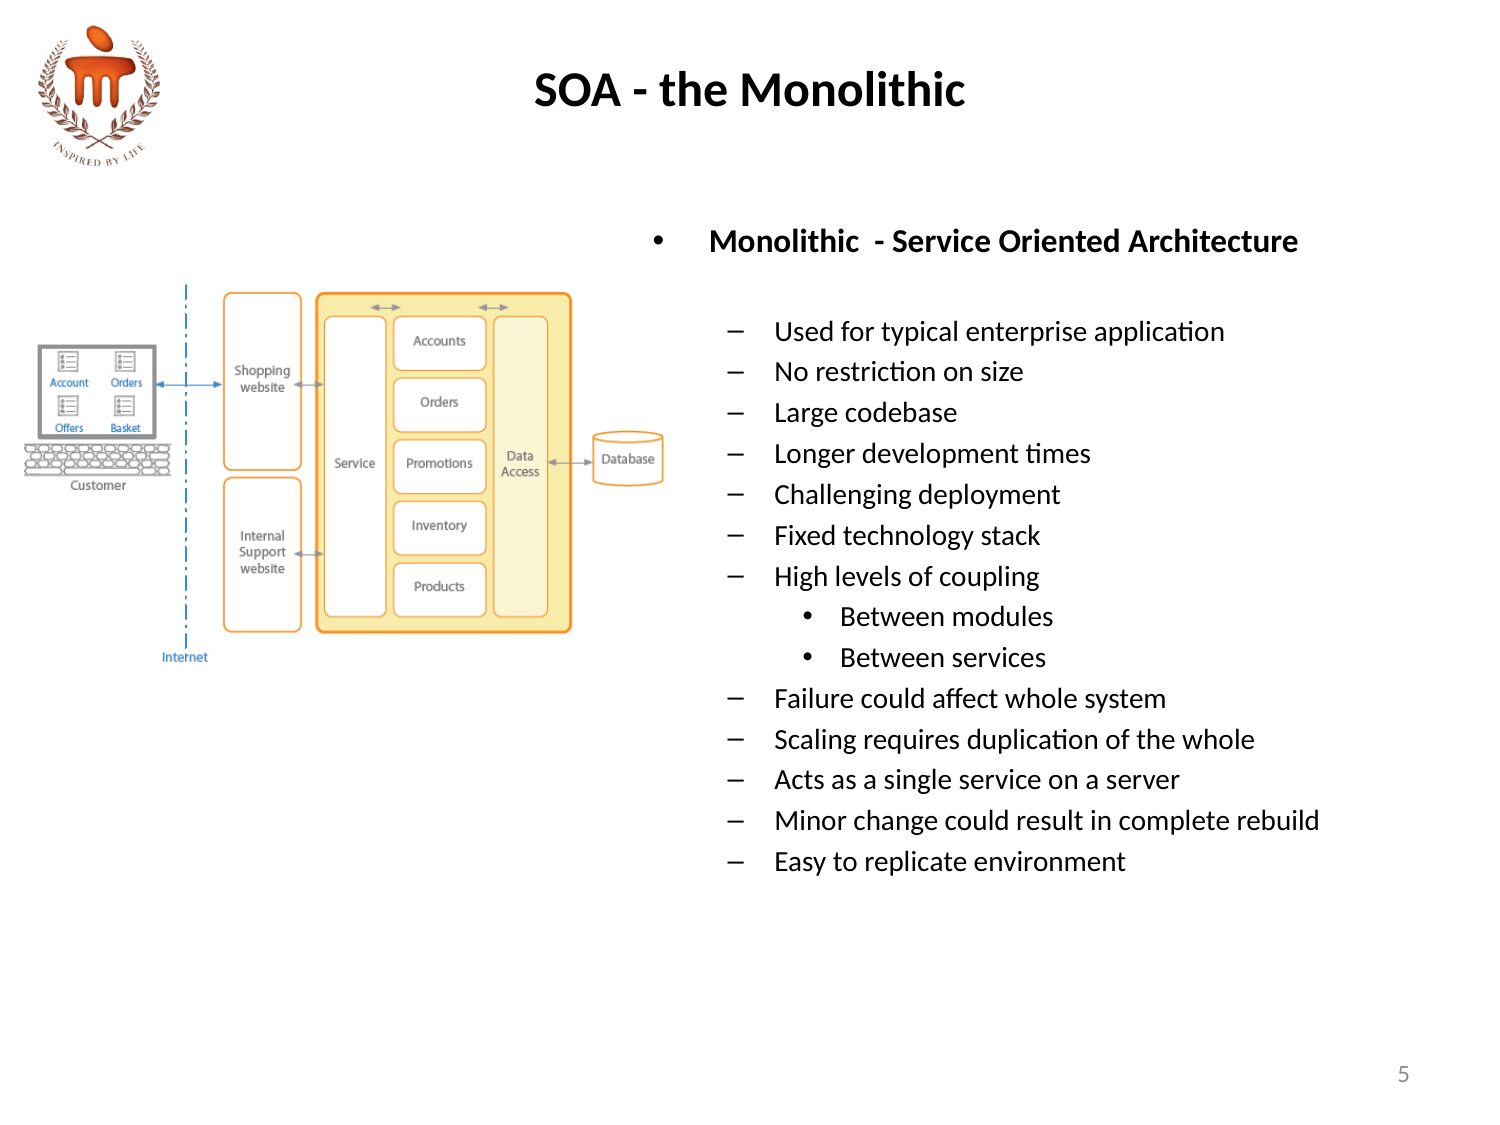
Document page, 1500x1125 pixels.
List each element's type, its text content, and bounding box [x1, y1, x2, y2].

slide_number 5 [1074, 1042, 1425, 1103]
picture [37, 24, 160, 166]
title SOA - the Monolithic [164, 45, 1425, 129]
picture [24, 274, 666, 665]
list Monolithic - Service Oriented Architecture Used for typical enterprise application No restriction on size Large codebase Longer development times Challenging deployment Fixed technology stack High levels of coupling Between modules Between services Failure could affect whole system Scaling requires duplication of the whole Acts as a single service on a server Minor change could result in complete rebuild Easy to replicate environment [637, 212, 1453, 975]
